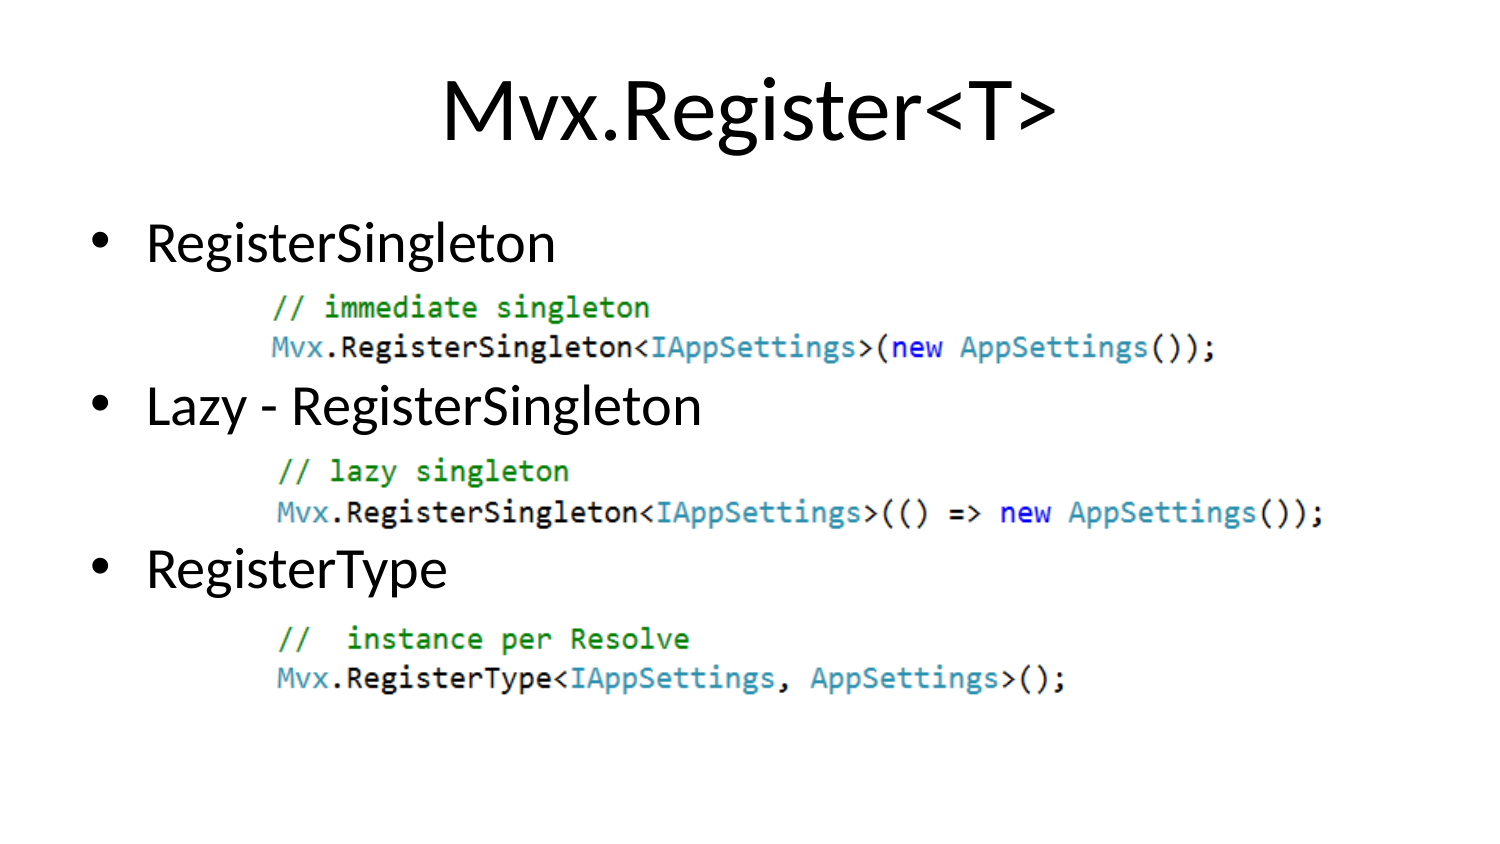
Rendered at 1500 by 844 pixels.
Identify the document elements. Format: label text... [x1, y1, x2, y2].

picture [265, 609, 1177, 730]
title Mvx.Register<T> [75, 33, 1425, 175]
picture [261, 272, 1247, 378]
picture [265, 445, 1360, 537]
list RegisterSingleton Lazy - RegisterSingleton RegisterType [75, 196, 1425, 754]
